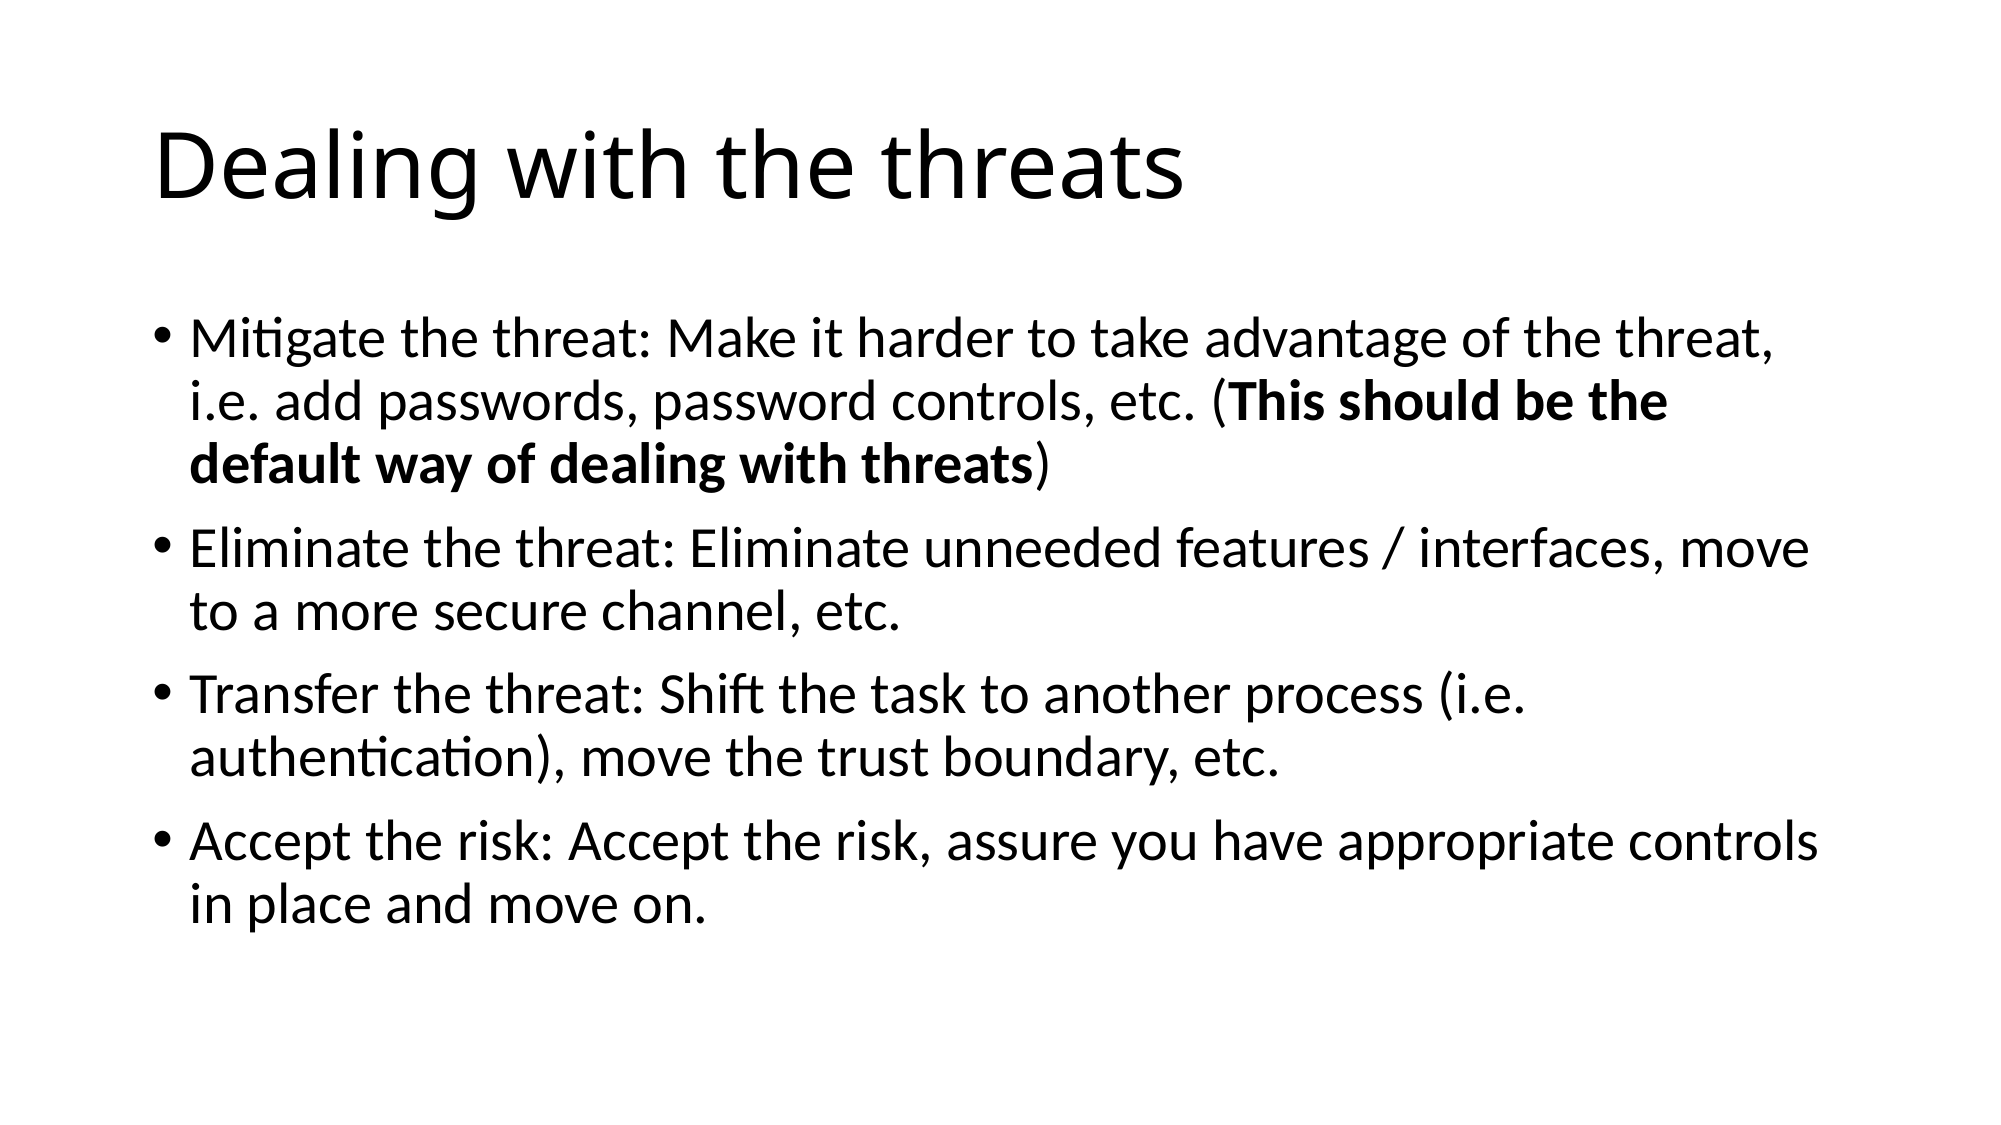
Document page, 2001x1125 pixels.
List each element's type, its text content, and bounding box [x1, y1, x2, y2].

list Mitigate the threat: Make it harder to take advantage of the threat, i.e. add passwords, password controls, etc. (This should be the default way of dealing with threats) Eliminate the threat: Eliminate unneeded features / interfaces, move to a more secure channel, etc. Transfer the threat: Shift the task to another process (i.e. authentication), move the trust boundary, etc. Accept the risk: Accept the risk, assure you have appropriate controls in place and move on. [137, 299, 1863, 1014]
title Dealing with the threats [137, 59, 1863, 278]
